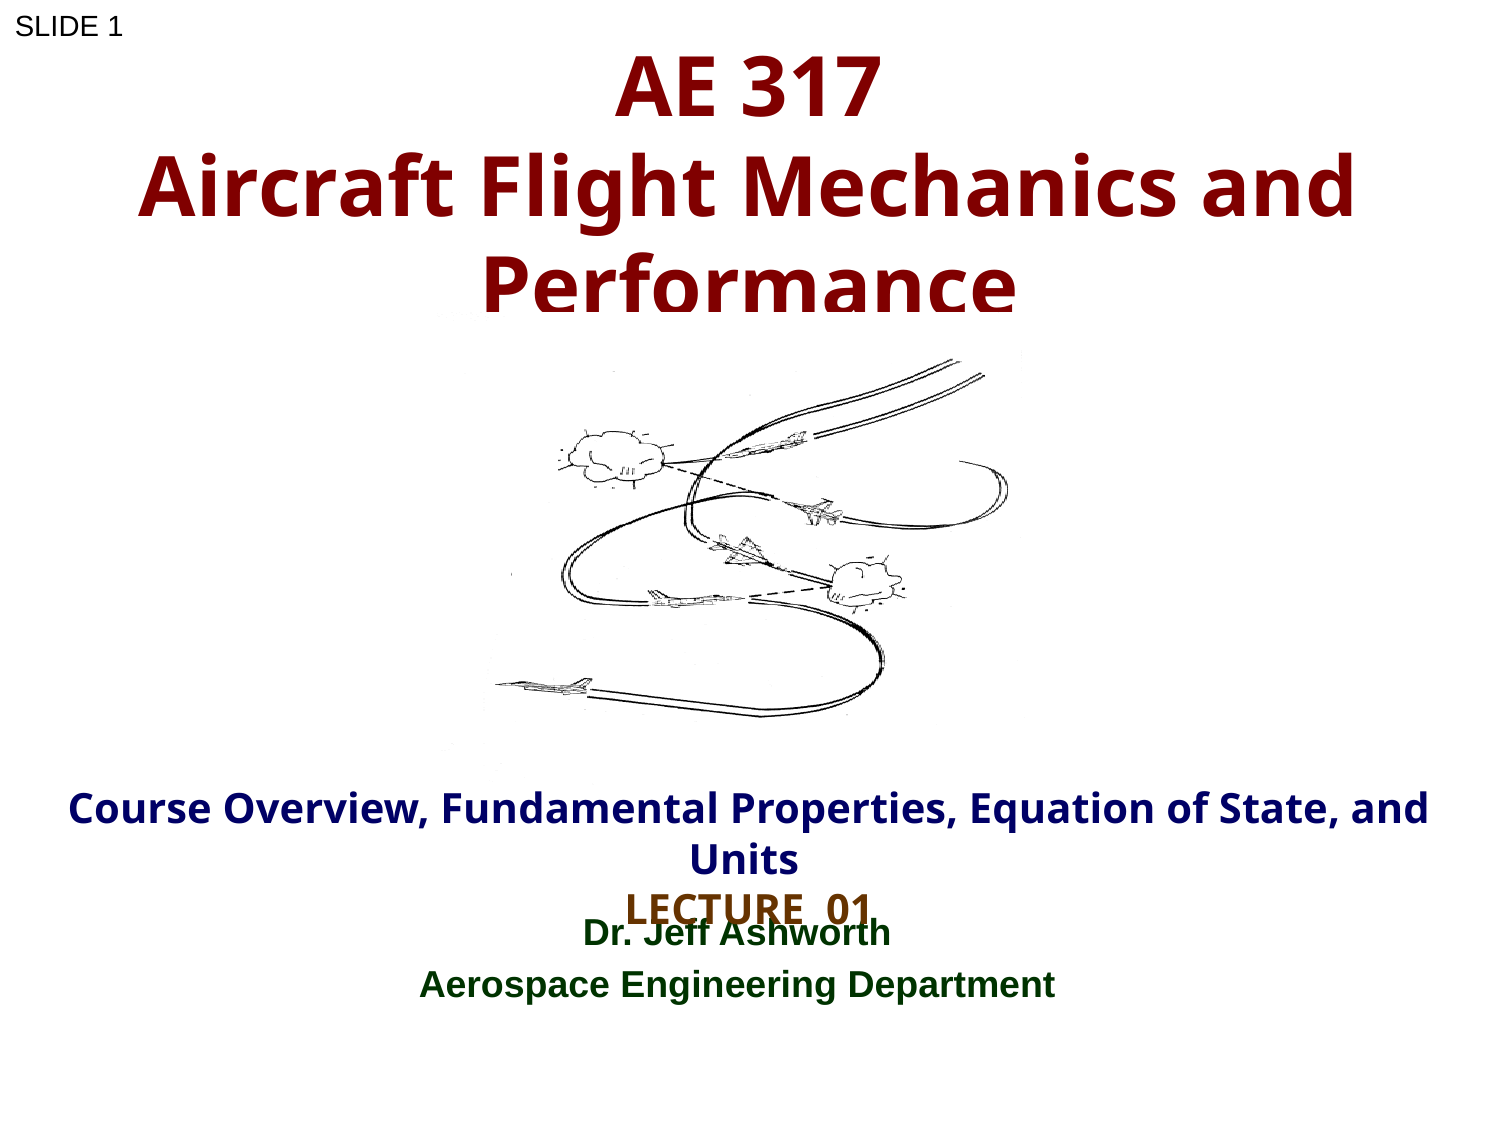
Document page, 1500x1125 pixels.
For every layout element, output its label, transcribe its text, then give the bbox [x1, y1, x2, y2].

picture [437, 312, 1063, 788]
title AE 317 Aircraft Flight Mechanics and Performance [111, 62, 1387, 304]
text_box Course Overview, Fundamental Properties, Equation of State, and Units LECTURE 01 [48, 774, 1450, 940]
subtitle Dr. Jeff Ashworth Aerospace Engineering Department [212, 940, 1263, 1063]
